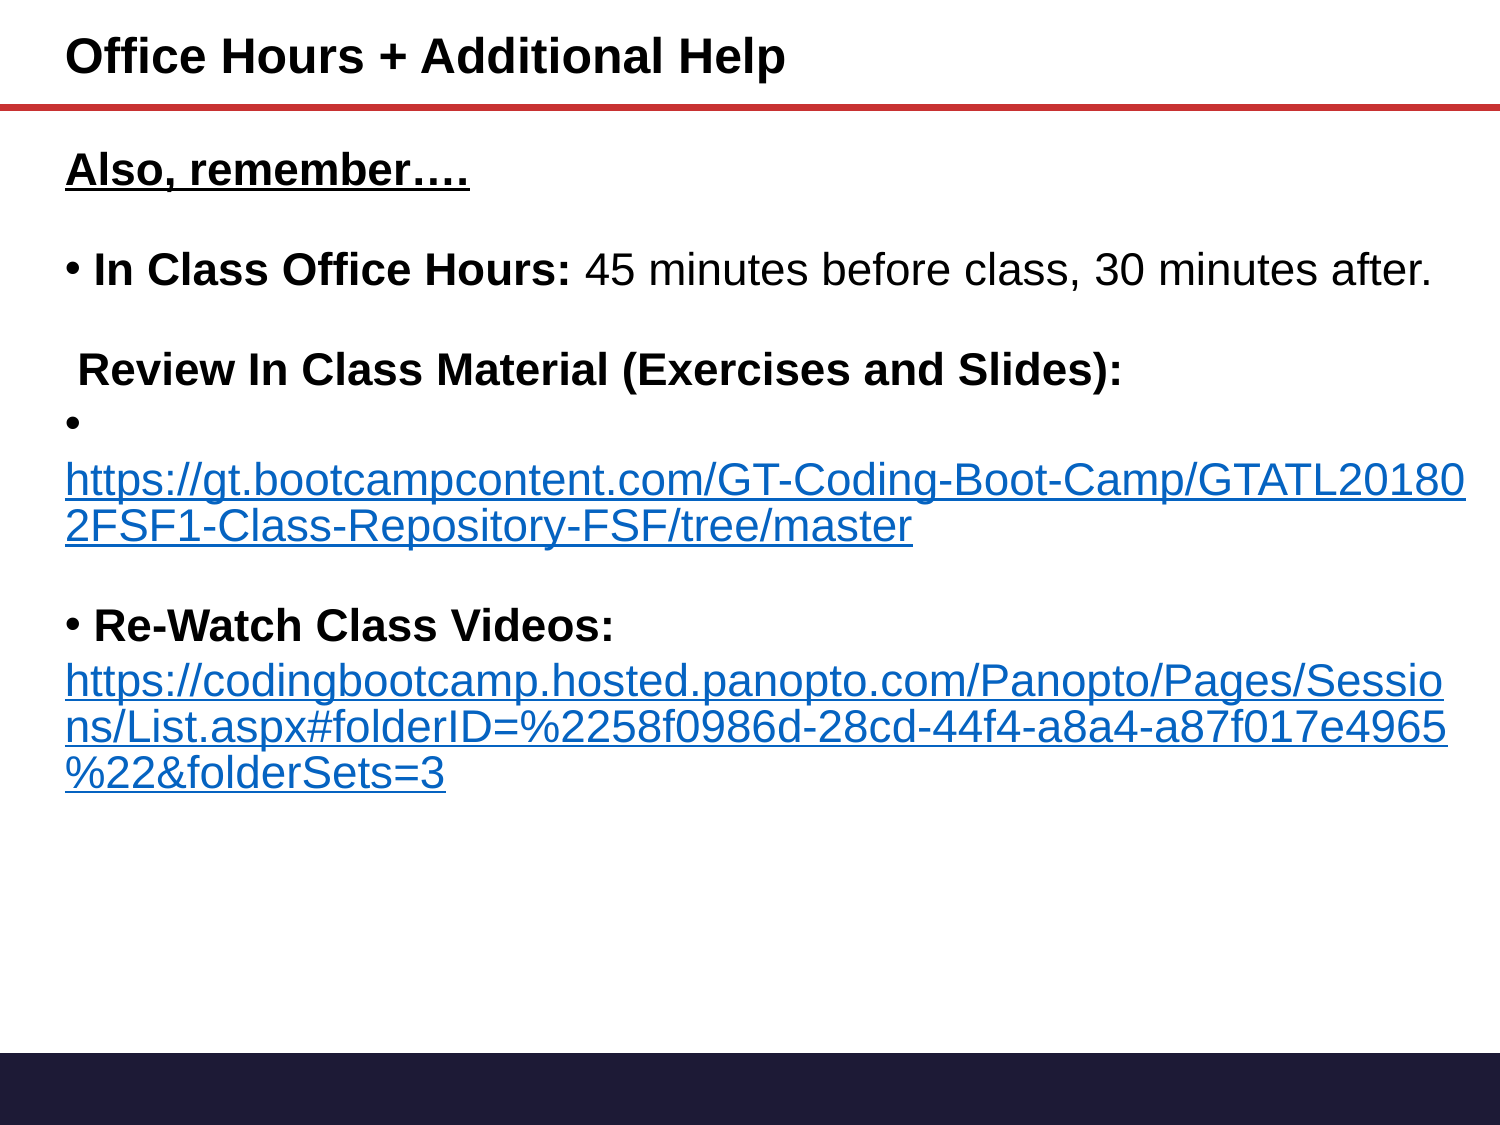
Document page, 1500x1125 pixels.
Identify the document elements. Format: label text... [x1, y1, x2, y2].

text_box Office Hours + Additional Help [50, 16, 963, 91]
text_box Also, remember…. In Class Office Hours: 45 minutes before class, 30 minutes after. Review In Class Material (Exercises and Slides): https://gt.bootcampcontent.com/GT-Coding-Boot-Camp/GTATL201802FSF1-Class-Repository-FSF/tree/master Re-Watch Class Videos: https://codingbootcamp.hosted.panopto.com/Panopto/Pages/Sessions/List.aspx#folderID=%2258f0986d-28cd-44f4-a8a4-a87f017e4965%22&folderSets=3 [50, 125, 1484, 1038]
